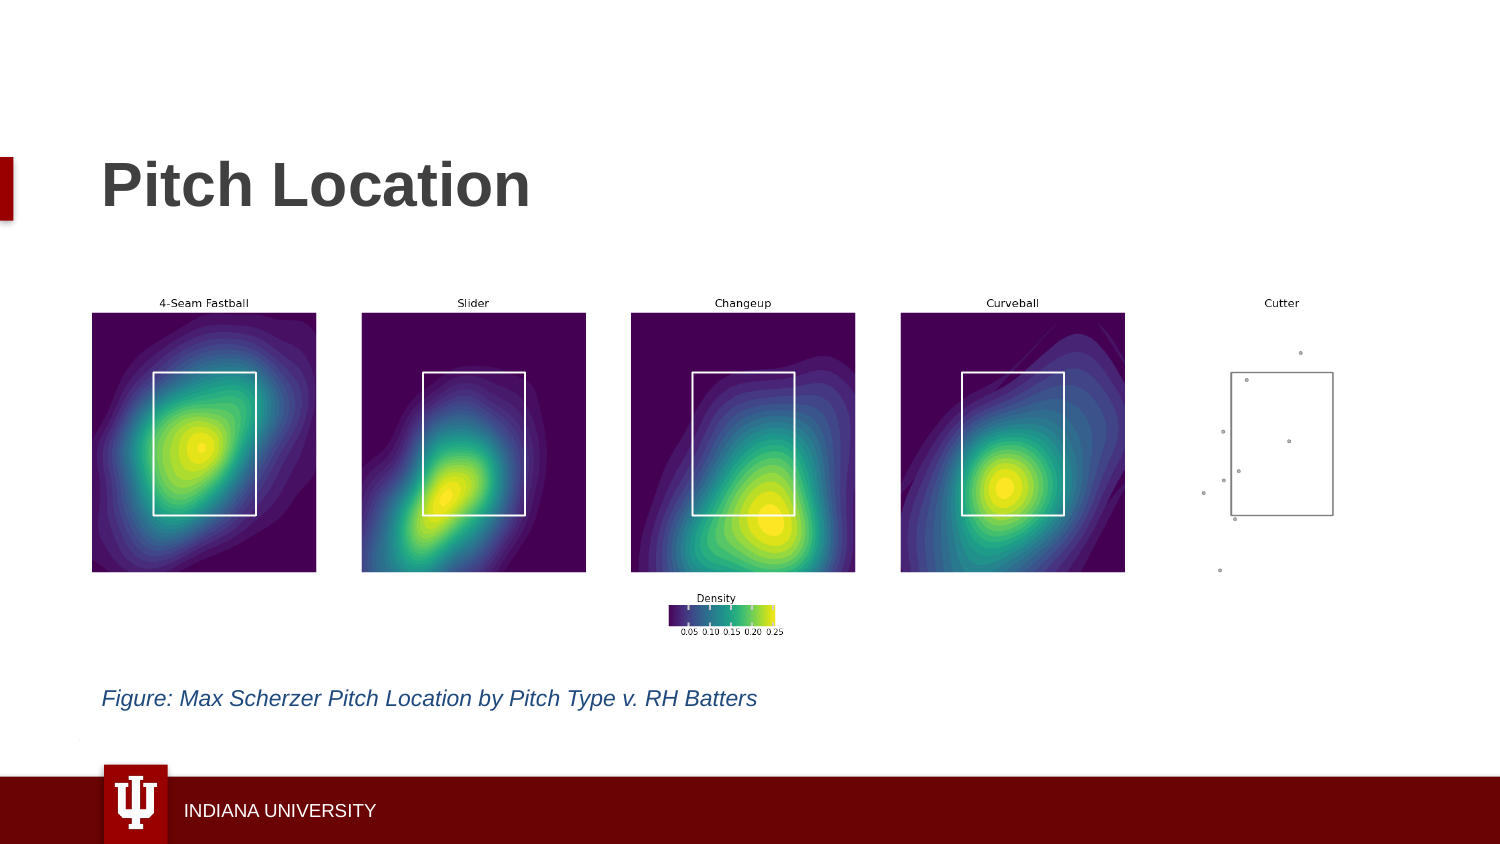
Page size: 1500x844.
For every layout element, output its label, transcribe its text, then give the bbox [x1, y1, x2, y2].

title Pitch Location [86, 124, 1400, 240]
picture [79, 740, 192, 844]
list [84, 292, 1401, 656]
text_box Figure: Max Scherzer Pitch Location by Pitch Type v. RH Batters [86, 676, 845, 719]
